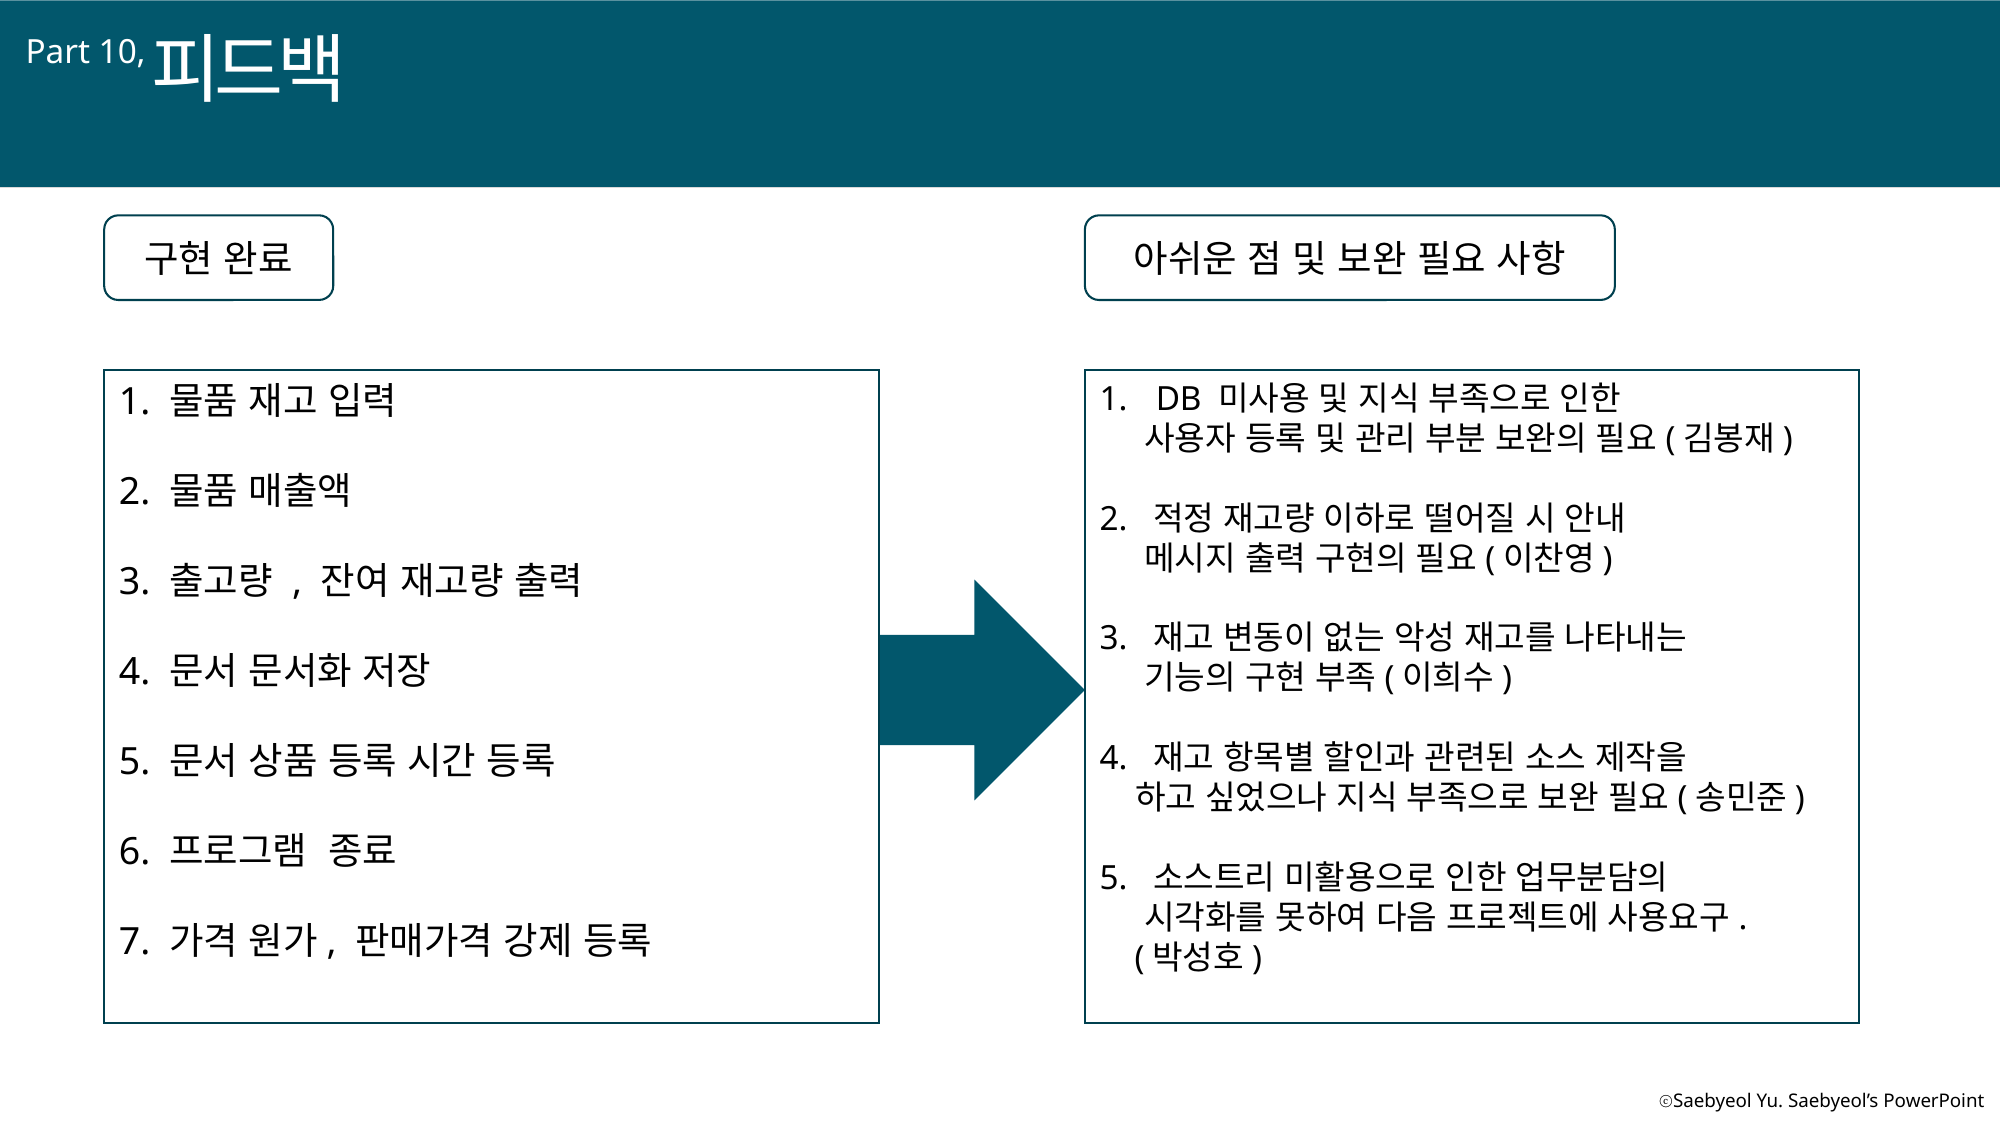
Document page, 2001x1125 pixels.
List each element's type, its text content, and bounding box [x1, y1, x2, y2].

text_box [0, 0, 2000, 187]
text_box [880, 577, 1084, 803]
text_box 피드백 [136, 13, 362, 119]
text_box 1. 물품 재고 입력 2. 물품 매출액 3. 출고량 , 잔여 재고량 출력 4. 문서 문서화 저장 5. 문서 상품 등록 시간 등록 6. 프로그램 종료 7. 가격 원가, 판매가격 강제 등록 [103, 369, 880, 1024]
text_box 아쉬운 점 및 보완 필요 사항 [1083, 214, 1616, 302]
text_box Part 10, [10, 22, 170, 78]
text_box 구현 완료 [103, 214, 335, 302]
text_box DB 미사용 및 지식 부족으로 인한 사용자 등록 및 관리 부분 보완의 필요(김봉재) 2. 적정 재고량 이하로 떨어질 시 안내 메시지 출력 구현의 필요(이찬영) 3. 재고 변동이 없는 악성 재고를 나타내는 기능의 구현 부족(이희수) 4. 재고 항목별 할인과 관련된 소스 제작을 하고 싶었으나 지식 부족으로 보완 필요(송민준) 5. 소스트리 미활용으로 인한 업무분담의 시각화를 못하여 다음 프로젝트에 사용요구. (박성호) [1084, 369, 1860, 1024]
